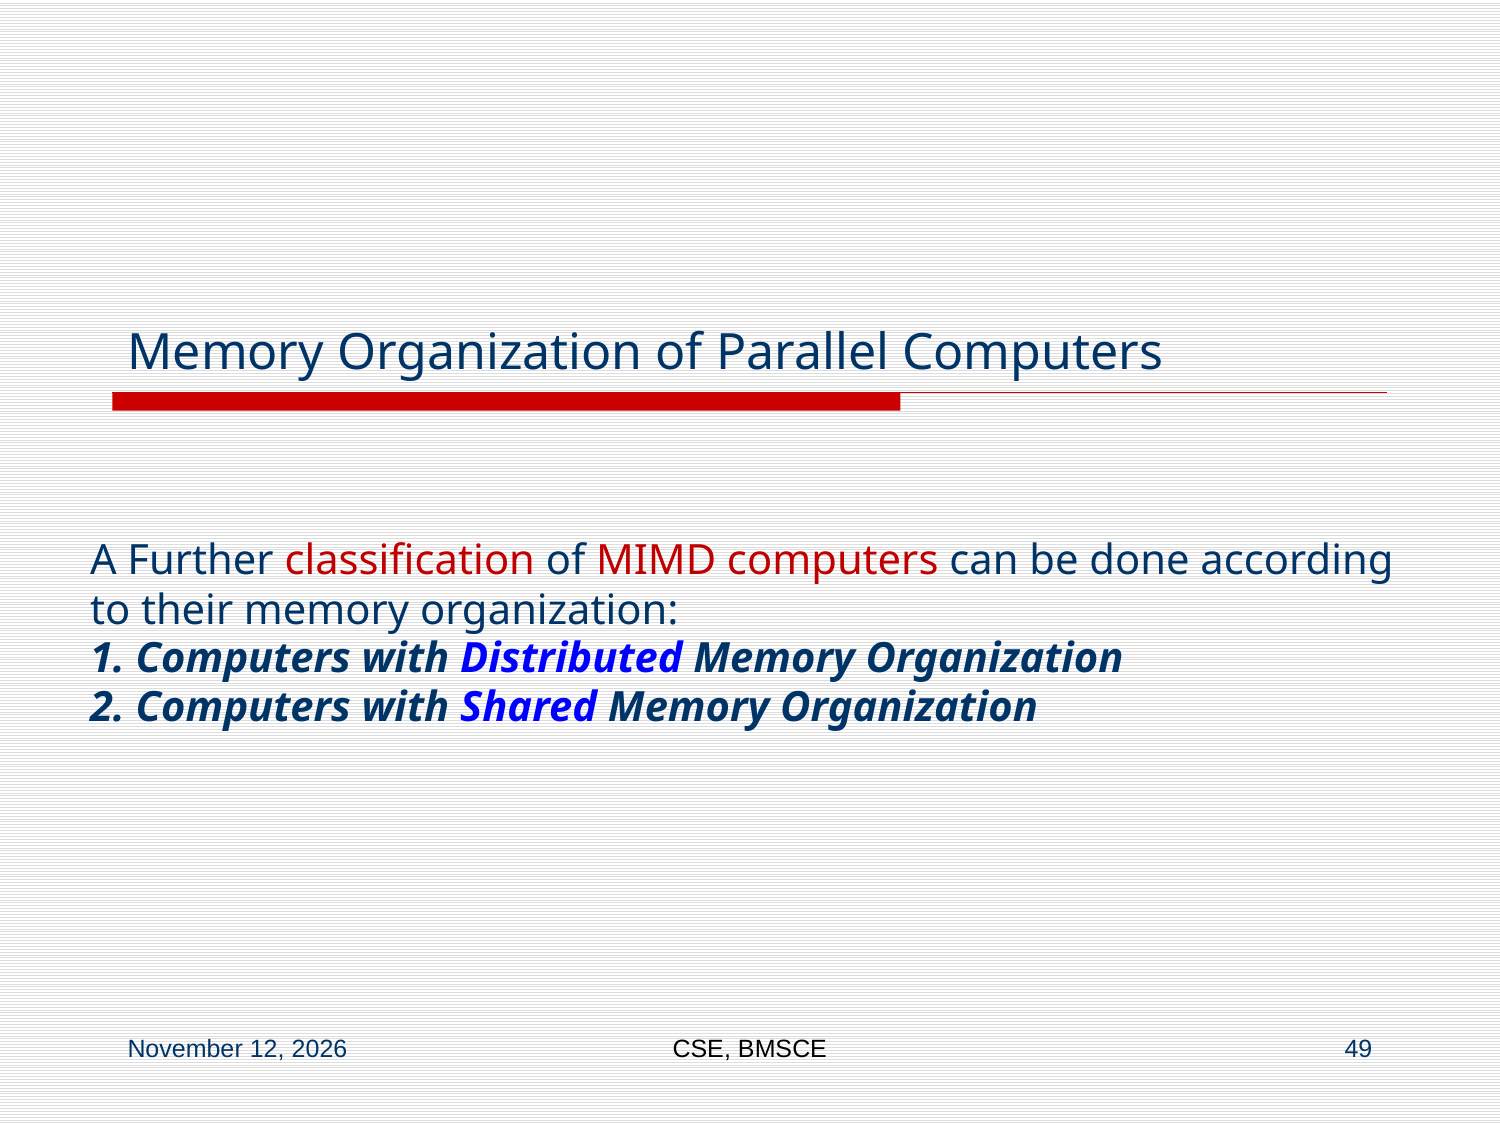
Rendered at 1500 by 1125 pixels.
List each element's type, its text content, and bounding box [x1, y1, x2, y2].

footer CSE, BMSCE [512, 1024, 988, 1101]
title Memory Organization of Parallel Computers [112, 162, 1388, 388]
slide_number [112, 1024, 426, 1101]
slide_number 49 [1074, 1024, 1388, 1101]
subtitle A Further classification of MIMD computers can be done according to their memory organization: 1. Computers with Distributed Memory Organization 2. Computers with Shared Memory Organization [75, 525, 1450, 788]
